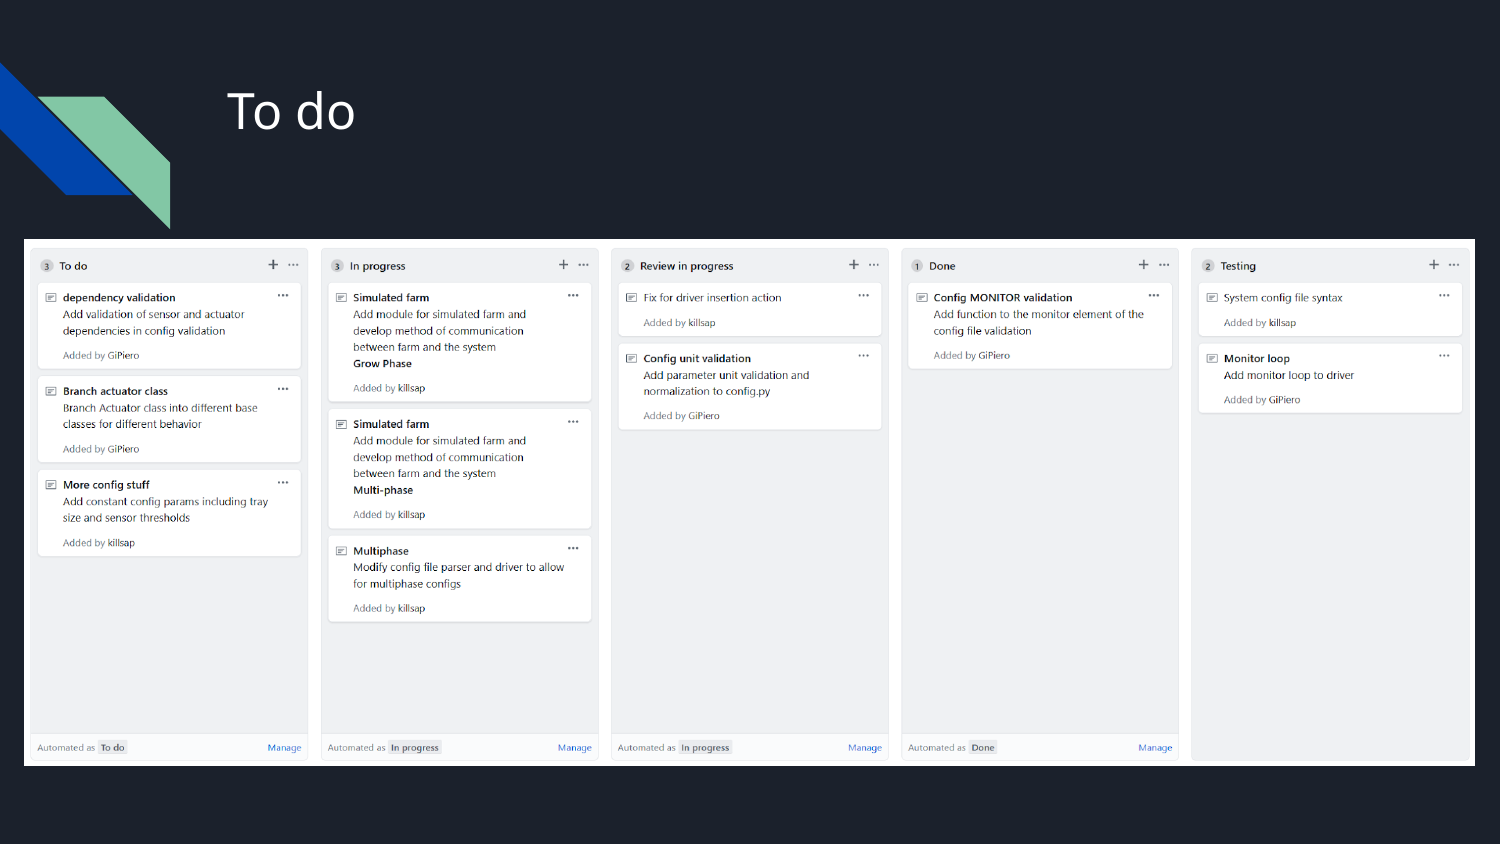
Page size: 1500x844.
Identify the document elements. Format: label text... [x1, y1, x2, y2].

picture [24, 239, 1476, 766]
title To do [212, 64, 1368, 215]
